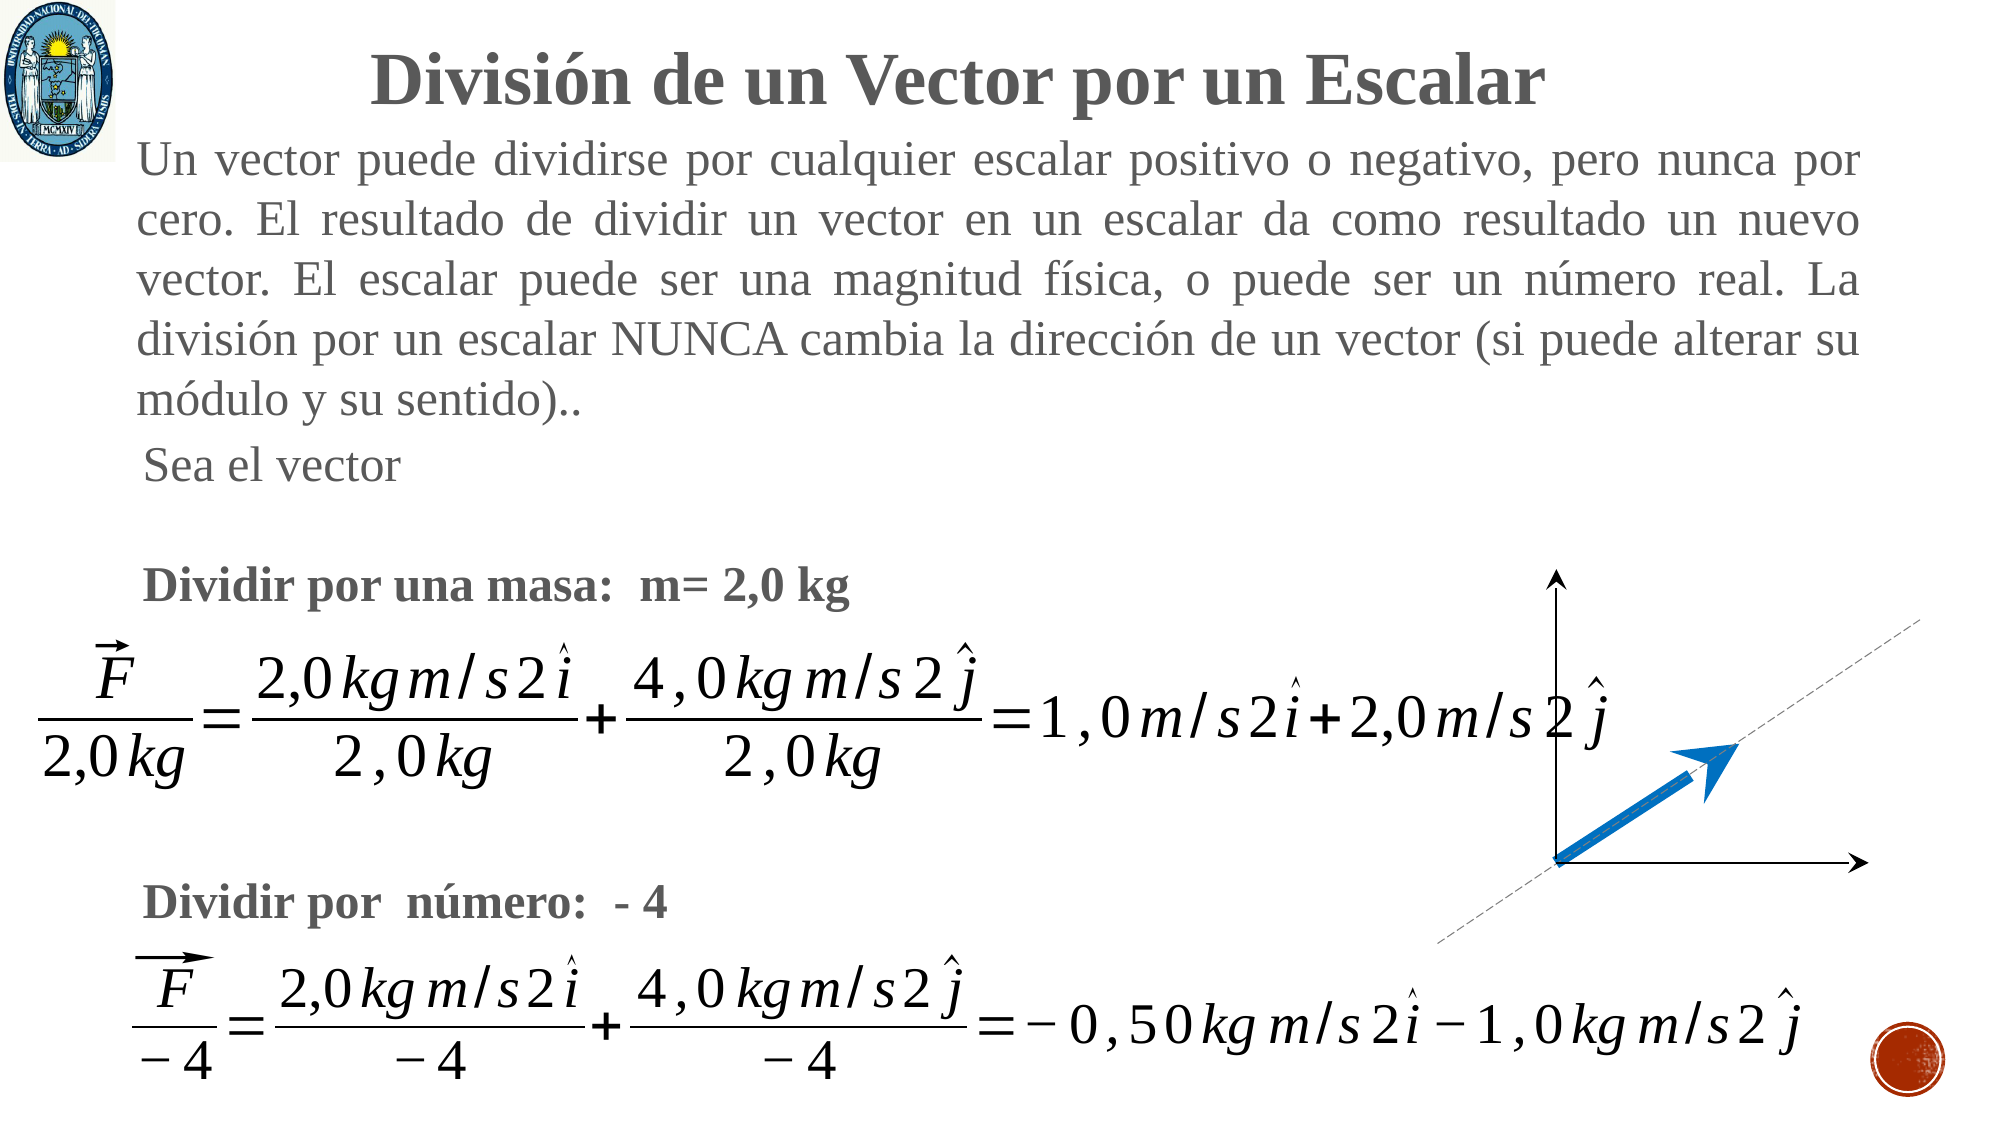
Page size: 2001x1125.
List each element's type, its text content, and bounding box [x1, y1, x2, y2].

picture [2, 1, 113, 160]
text_box Dividir por una masa: m= 2,0 kg [127, 543, 1087, 619]
text_box Dividir por número: - 4 [127, 861, 1438, 937]
text_box División de un Vector por un Escalar [134, 35, 1784, 118]
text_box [1439, 622, 1918, 941]
text_box Un vector puede dividirse por cualquier escalar positivo o negativo, pero nunca por cero. El resultado de dividir un vector en un escalar da como resultado un nuevo vector. El escalar puede ser una magnitud física, o puede ser un número real. La división por un escalar NUNCA cambia la dirección de un vector (si puede alterar su módulo y su sentido).. [121, 118, 1877, 434]
